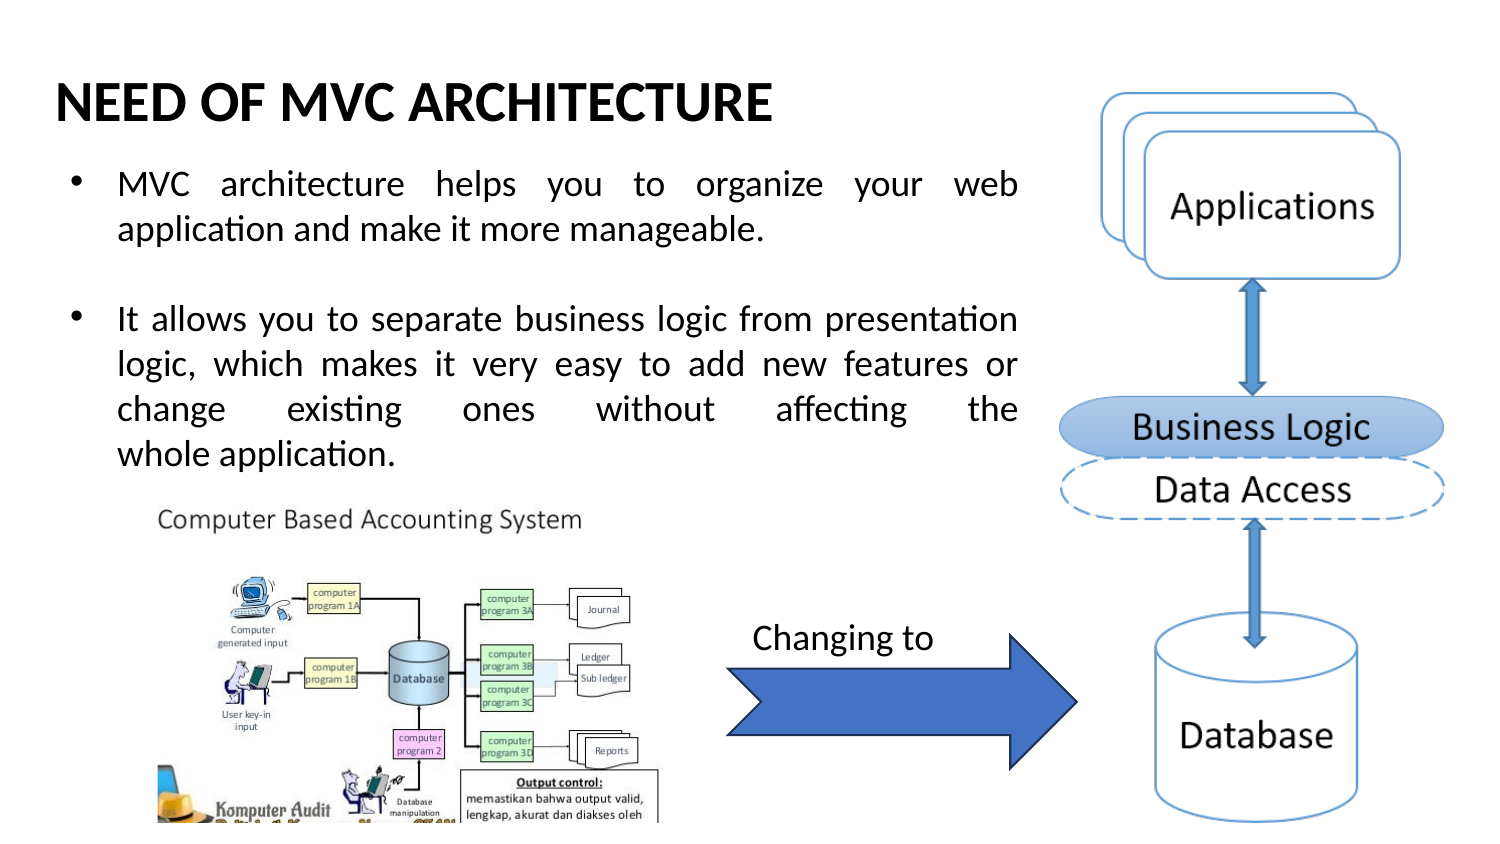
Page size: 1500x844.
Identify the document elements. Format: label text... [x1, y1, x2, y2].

text_box NEED OF MVC ARCHITECTURE [40, 56, 790, 141]
text_box MVC architecture helps you to organize your web application and make it more manageable. It allows you to separate business logic from presentation logic, which makes it very easy to add new features or change existing ones without affecting the whole application. [55, 151, 1035, 481]
picture [157, 480, 750, 823]
text_box [750, 632, 1059, 771]
picture [1059, 92, 1445, 823]
text_box Changing to [750, 605, 950, 665]
